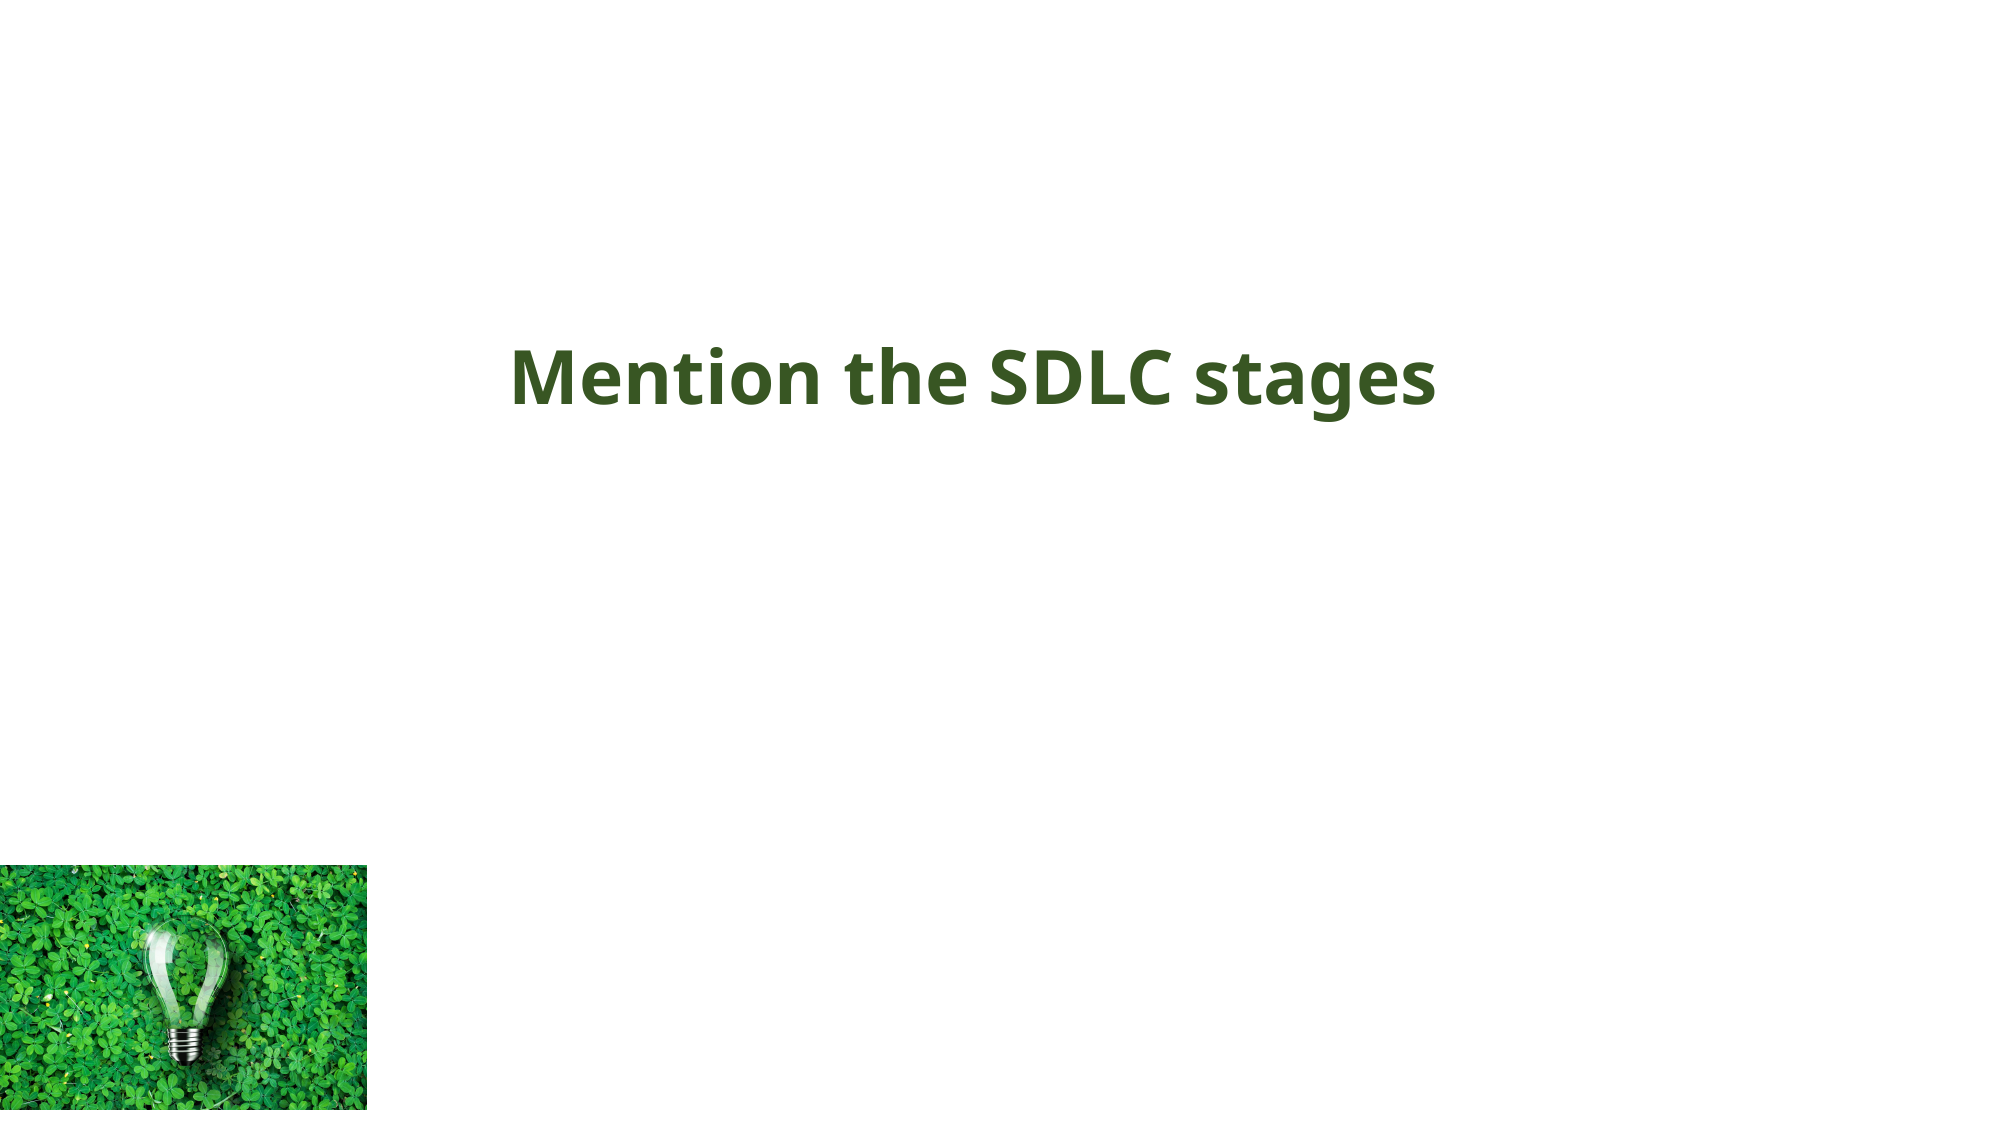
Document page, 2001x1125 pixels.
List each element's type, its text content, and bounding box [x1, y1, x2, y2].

text_box Mention the SDLC stages [493, 322, 1453, 428]
picture [0, 865, 367, 1110]
